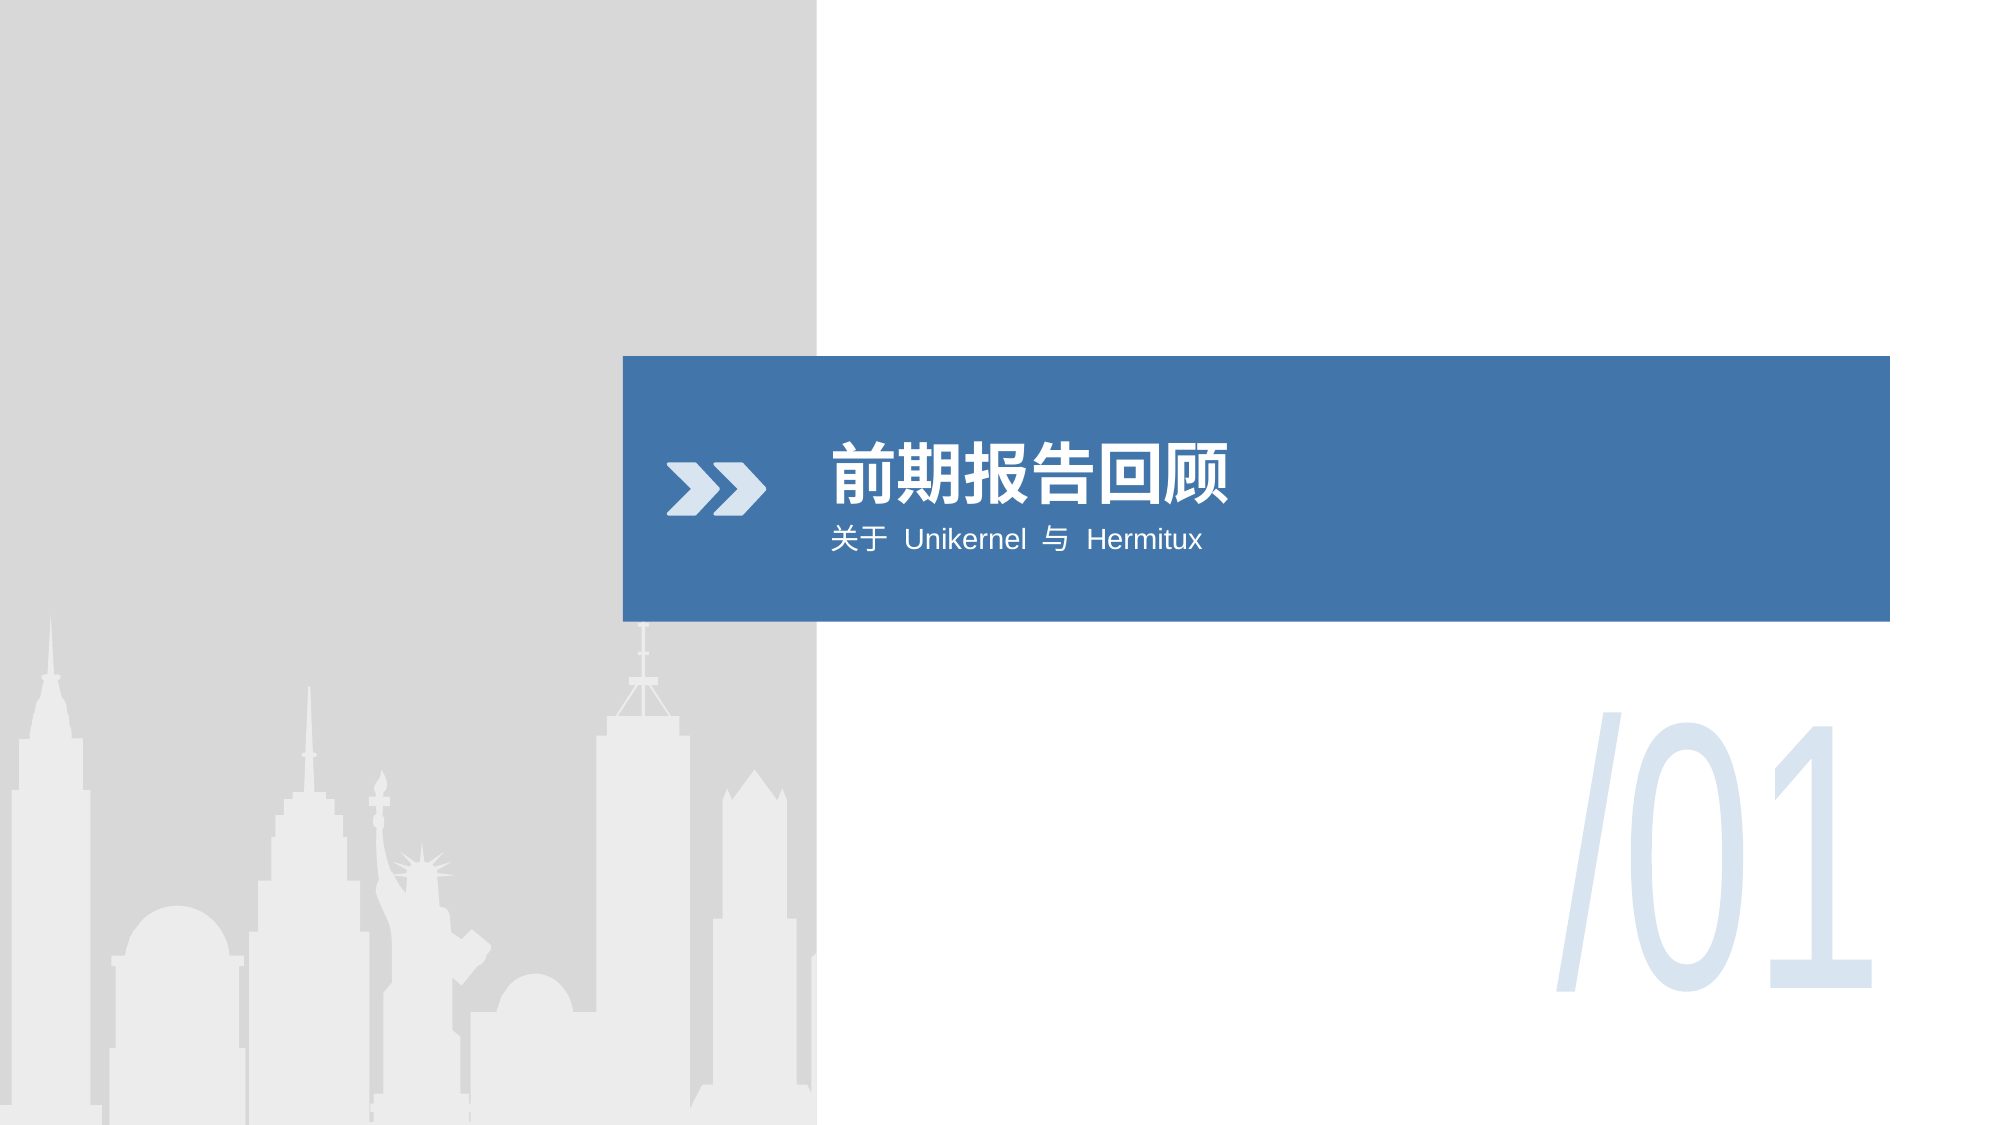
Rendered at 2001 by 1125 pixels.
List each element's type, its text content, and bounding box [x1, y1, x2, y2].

title 前期报告回顾 [815, 394, 1705, 508]
list 关于 Unikernel 与 Hermitux [815, 508, 1705, 627]
